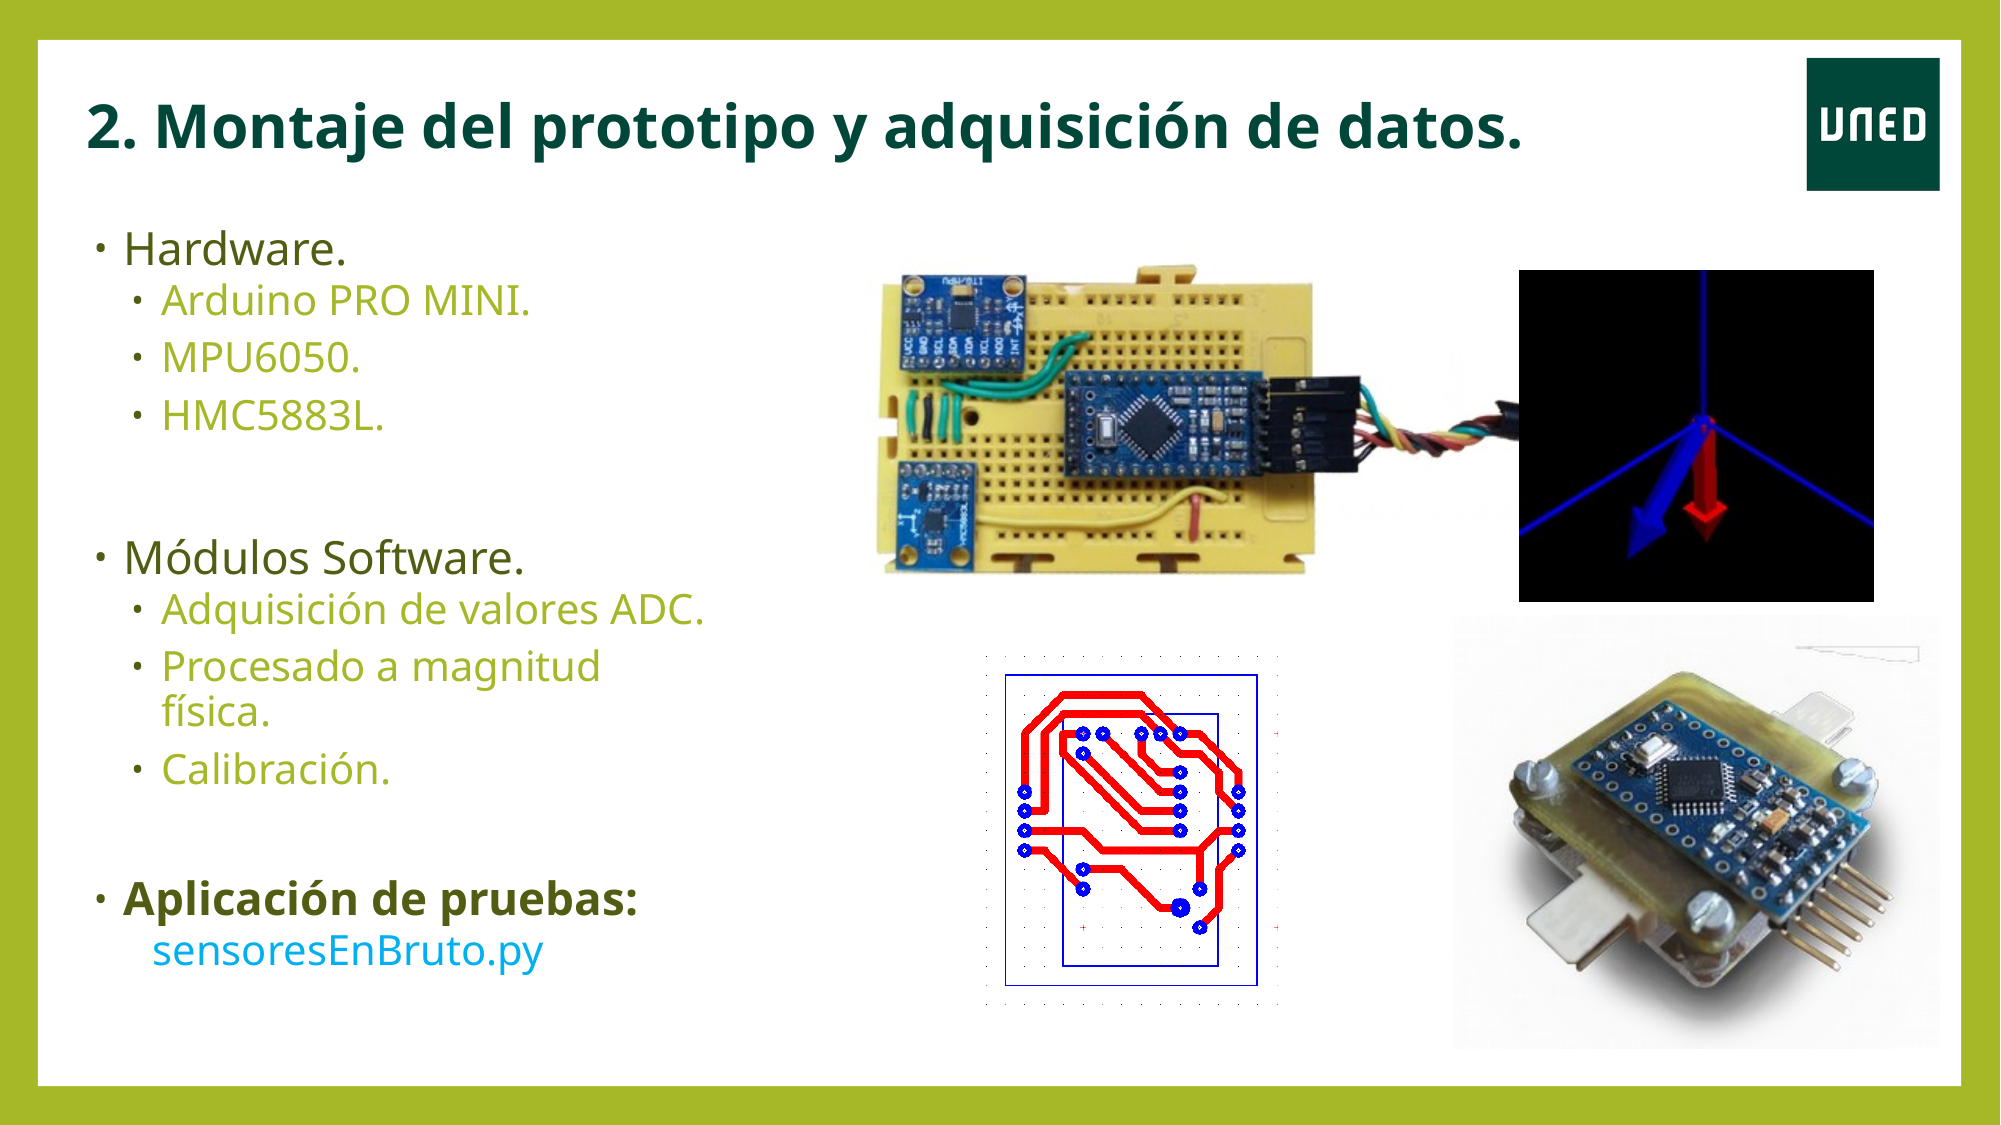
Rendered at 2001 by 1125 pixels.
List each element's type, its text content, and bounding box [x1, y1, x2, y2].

picture [1806, 57, 1941, 191]
text_box 2. Montaje del prototipo y adquisición de datos. [71, 57, 1771, 191]
picture [1453, 614, 1941, 1049]
picture [844, 242, 1874, 602]
picture [978, 654, 1278, 1012]
text_box Hardware. Arduino PRO MINI. MPU6050. HMC5883L. Módulos Software. Adquisición de valores ADC. Procesado a magnitud física. Calibración. Aplicación de pruebas: sensoresEnBruto.py [71, 218, 737, 1012]
